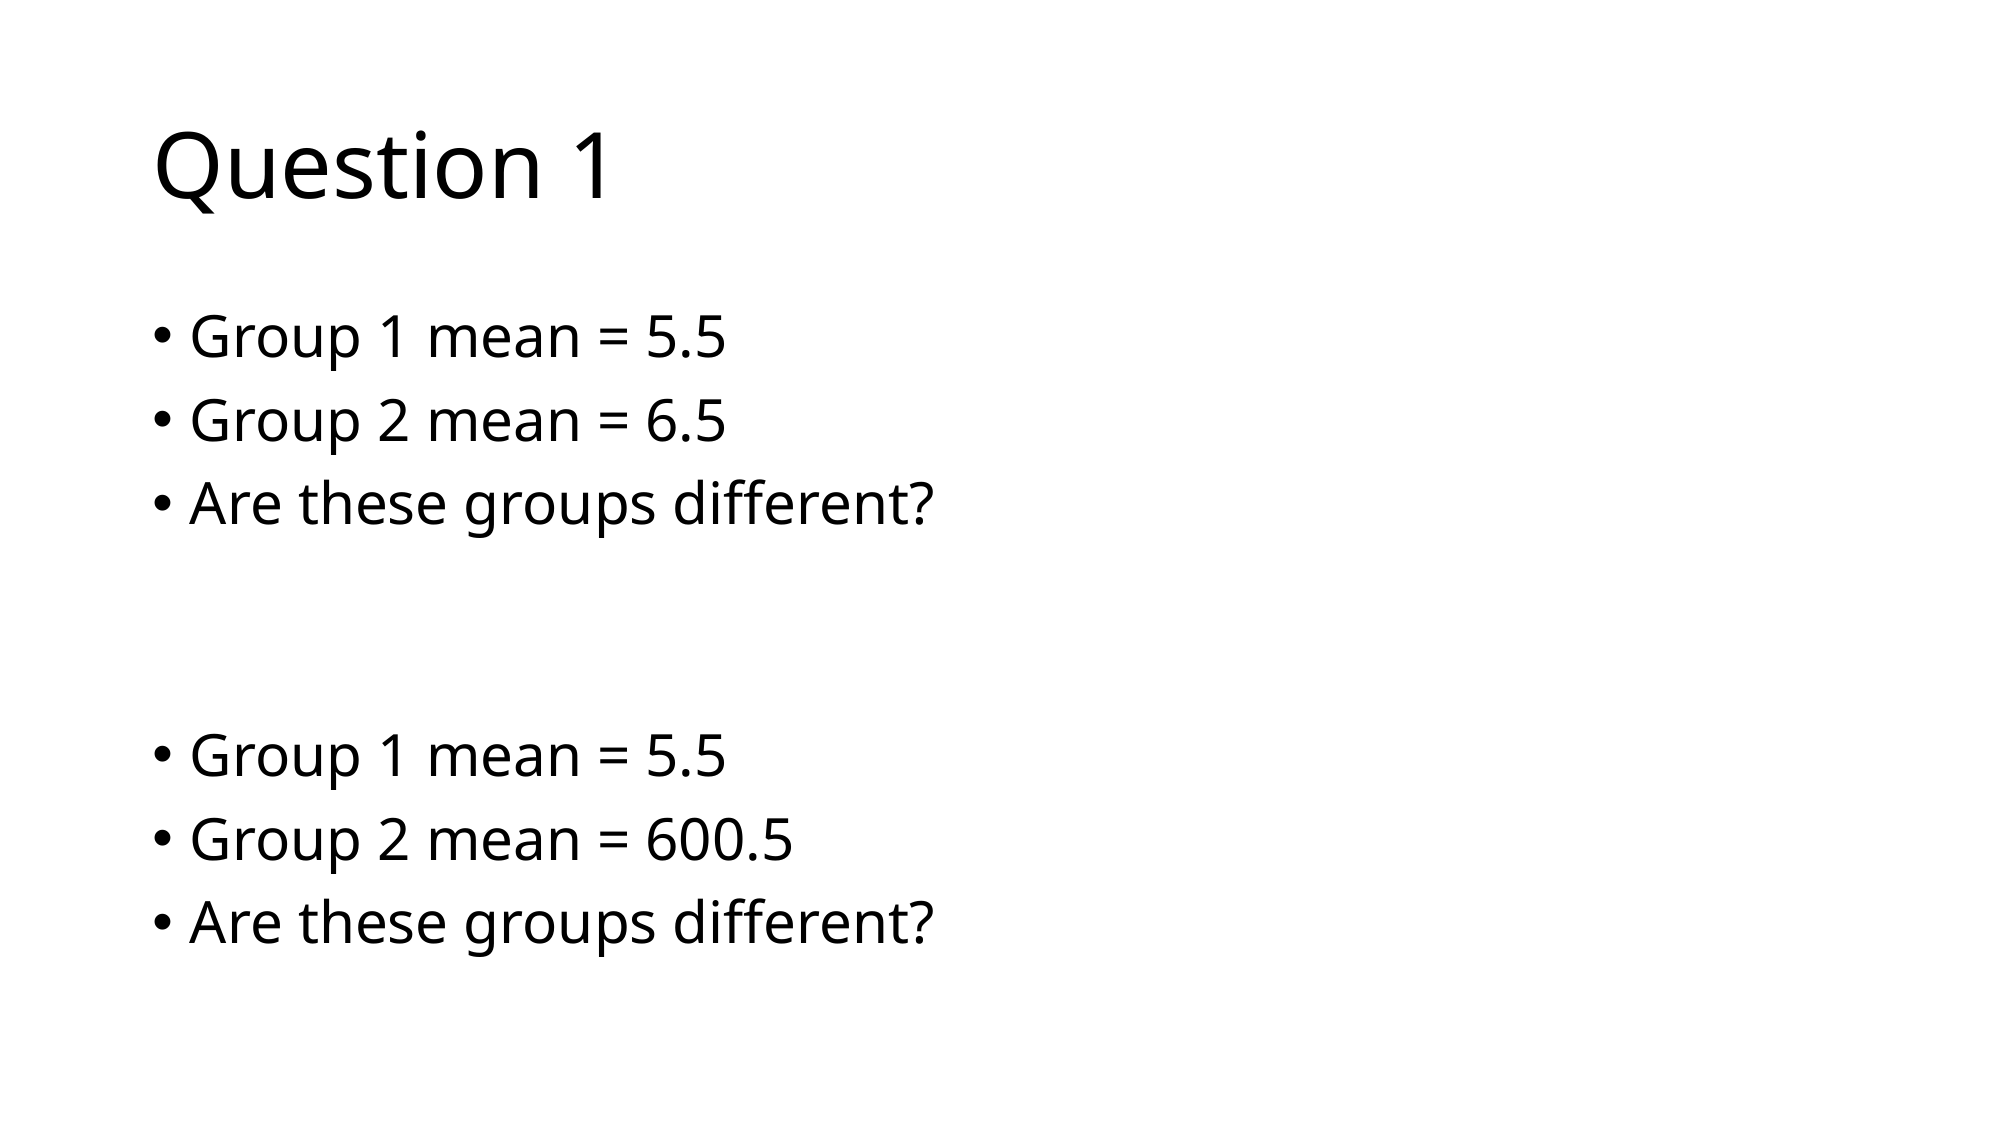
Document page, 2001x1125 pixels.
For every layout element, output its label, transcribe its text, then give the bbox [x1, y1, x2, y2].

title Question 1 [137, 59, 1863, 278]
list Group 1 mean = 5.5 Group 2 mean = 6.5 Are these groups different? Group 1 mean = 5.5 Group 2 mean = 600.5 Are these groups different? [137, 299, 1863, 1014]
